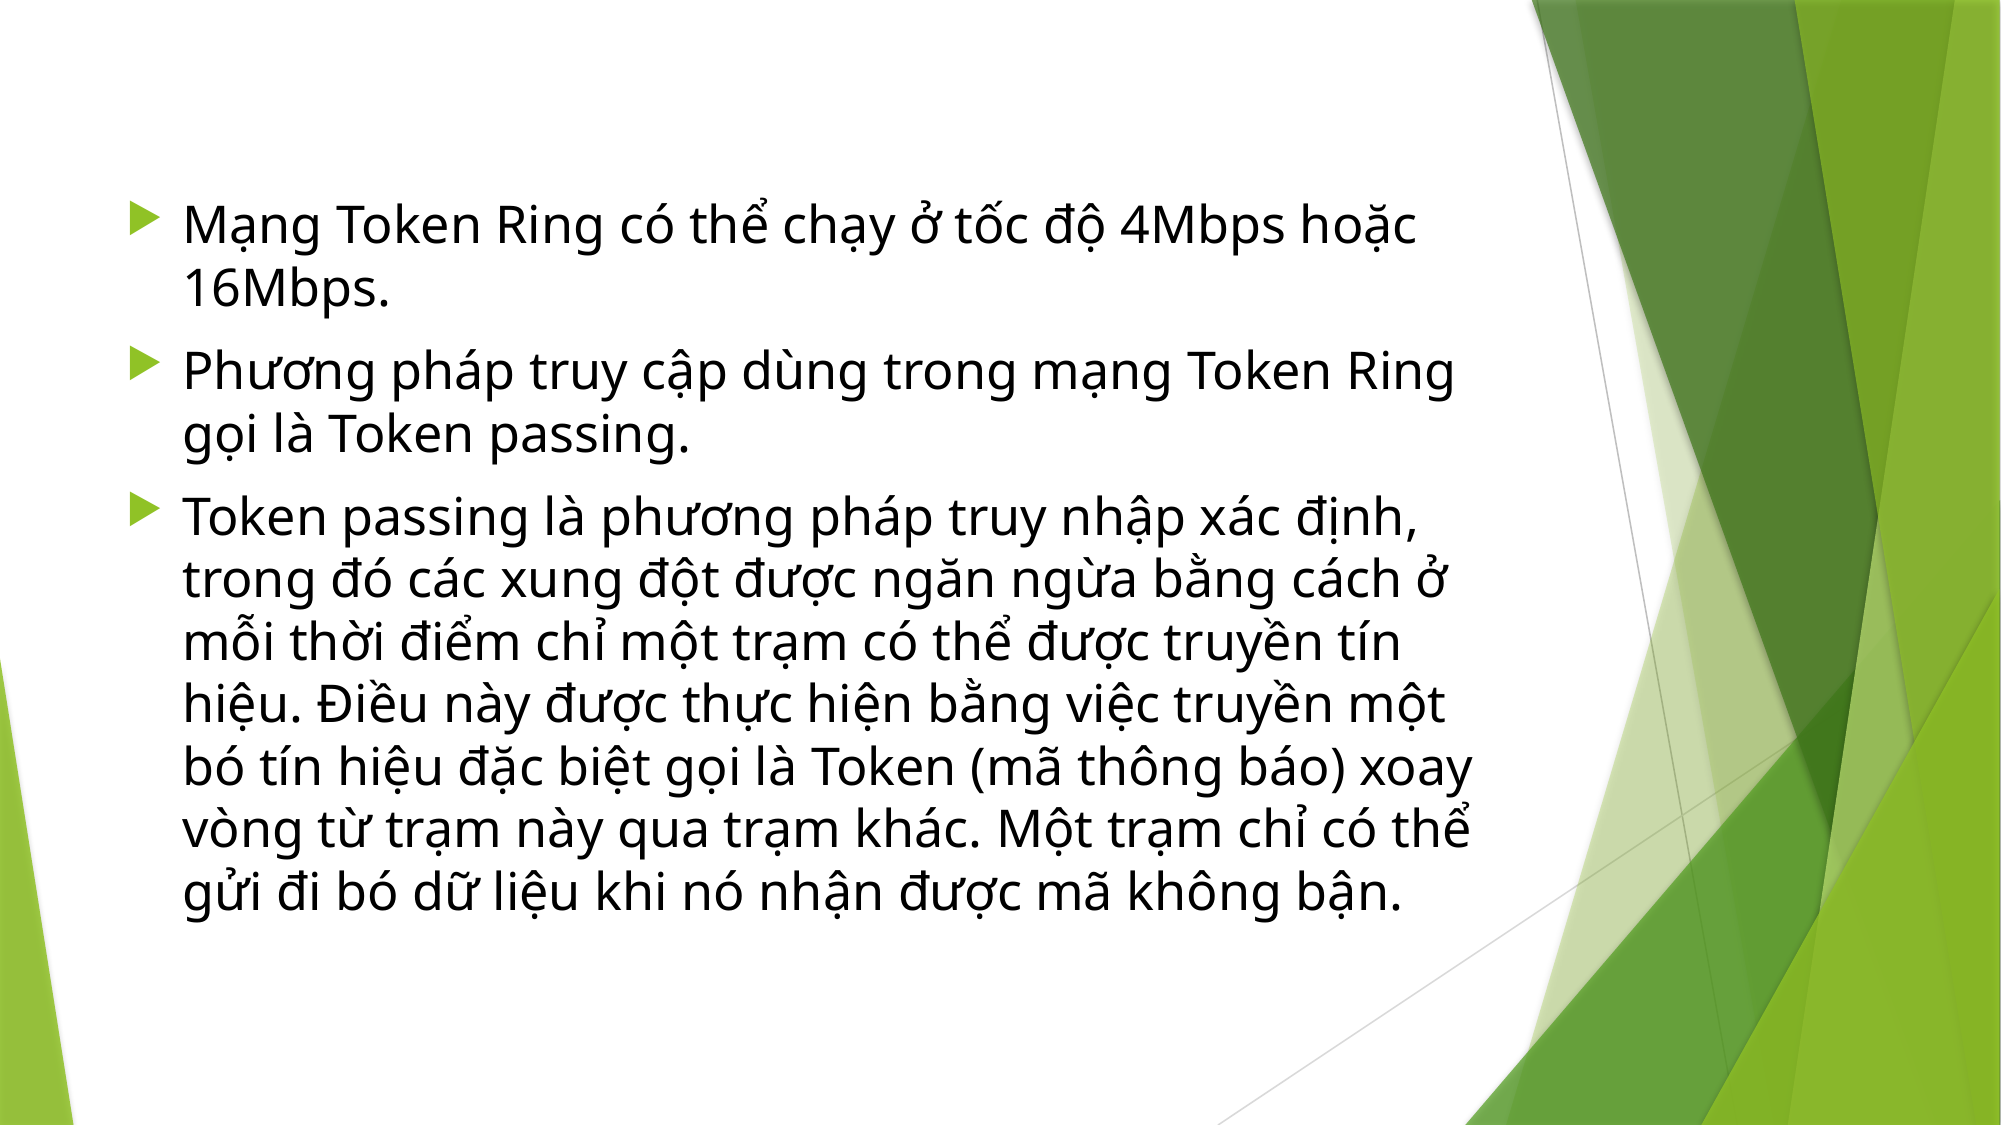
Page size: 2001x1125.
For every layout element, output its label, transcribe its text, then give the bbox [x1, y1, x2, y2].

list Mạng Token Ring có thể chạy ở tốc độ 4Mbps hoặc 16Mbps. Phương pháp truy cập dùng trong mạng Token Ring gọi là Token passing. Token passing là phương pháp truy nhập xác định, trong đó các xung đột được ngăn ngừa bằng cách ở mỗi thời điểm chỉ một trạm có thể được truyền tín hiệu. Điều này được thực hiện bằng việc truyền một bó tín hiệu đặc biệt gọi là Token (mã thông báo) xoay vòng từ trạm này qua trạm khác. Một trạm chỉ có thể gửi đi bó dữ liệu khi nó nhận được mã không bận. [111, 184, 1522, 992]
